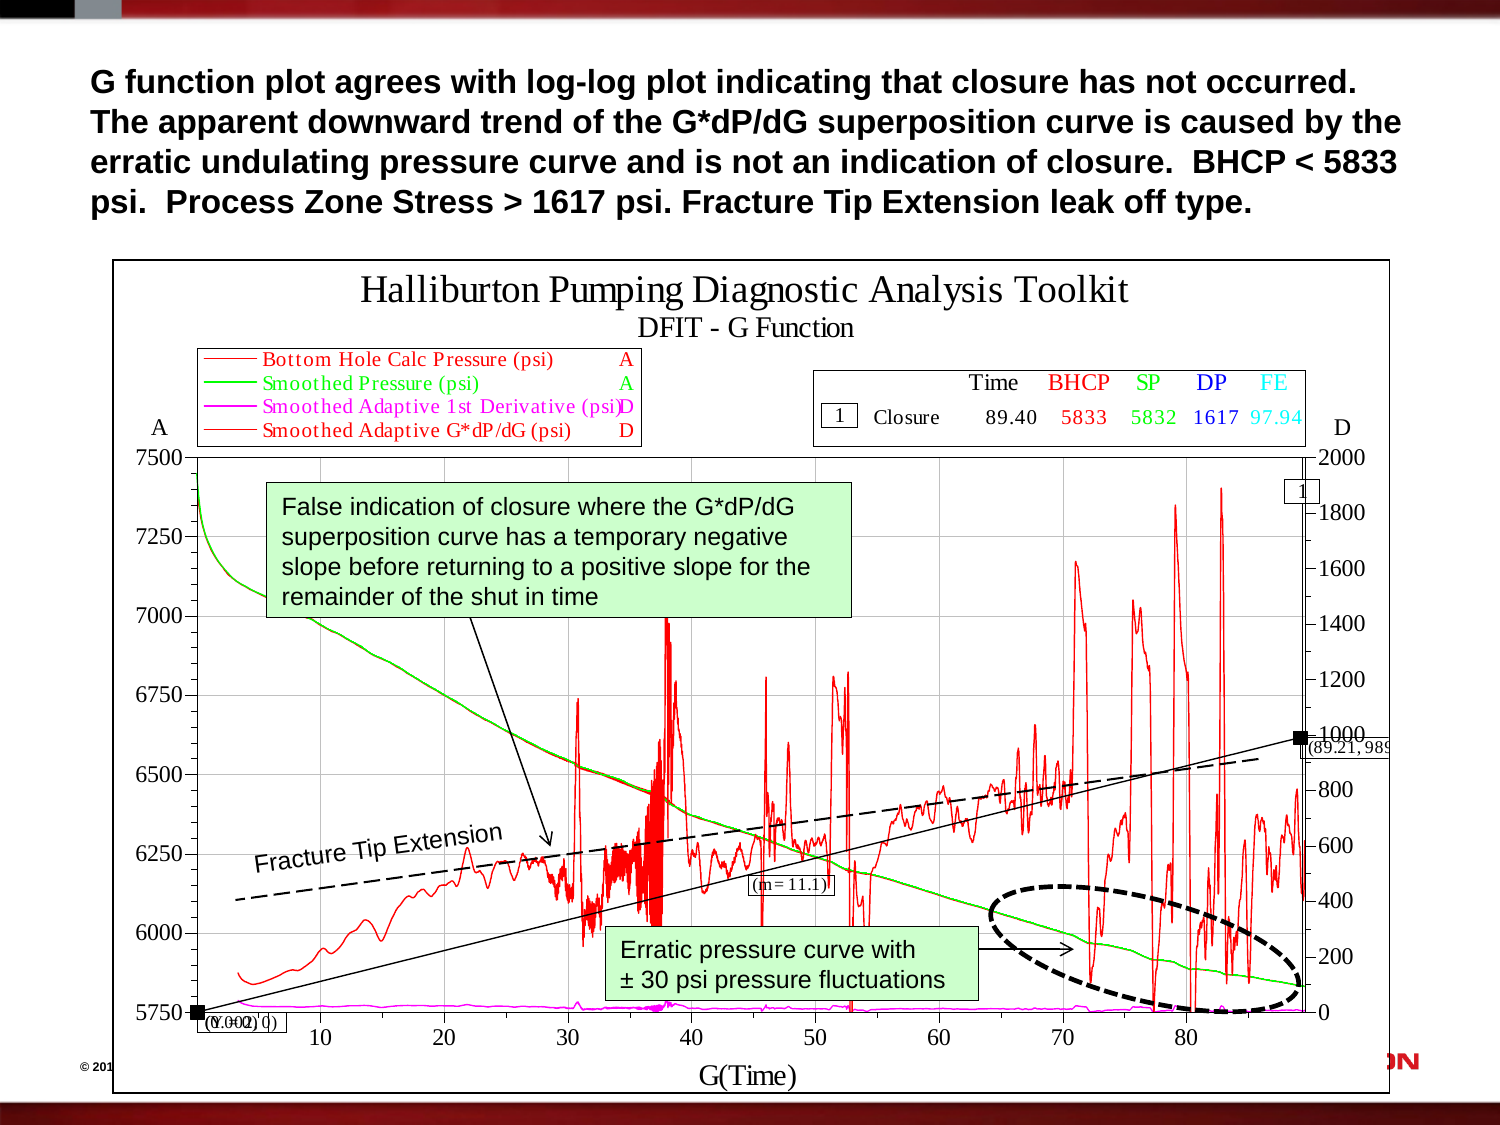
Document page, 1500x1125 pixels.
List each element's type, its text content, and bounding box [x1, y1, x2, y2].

title G function plot agrees with log-log plot indicating that closure has not occurred. The apparent downward trend of the G*dP/dG superposition curve is caused by the erratic undulating pressure curve and is not an indication of closure. BHCP < 5833 psi. Process Zone Stress > 1617 psi. Fracture Tip Extension leak off type. [74, 44, 1426, 236]
picture [0, 0, 1500, 1125]
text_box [113, 260, 1389, 1093]
